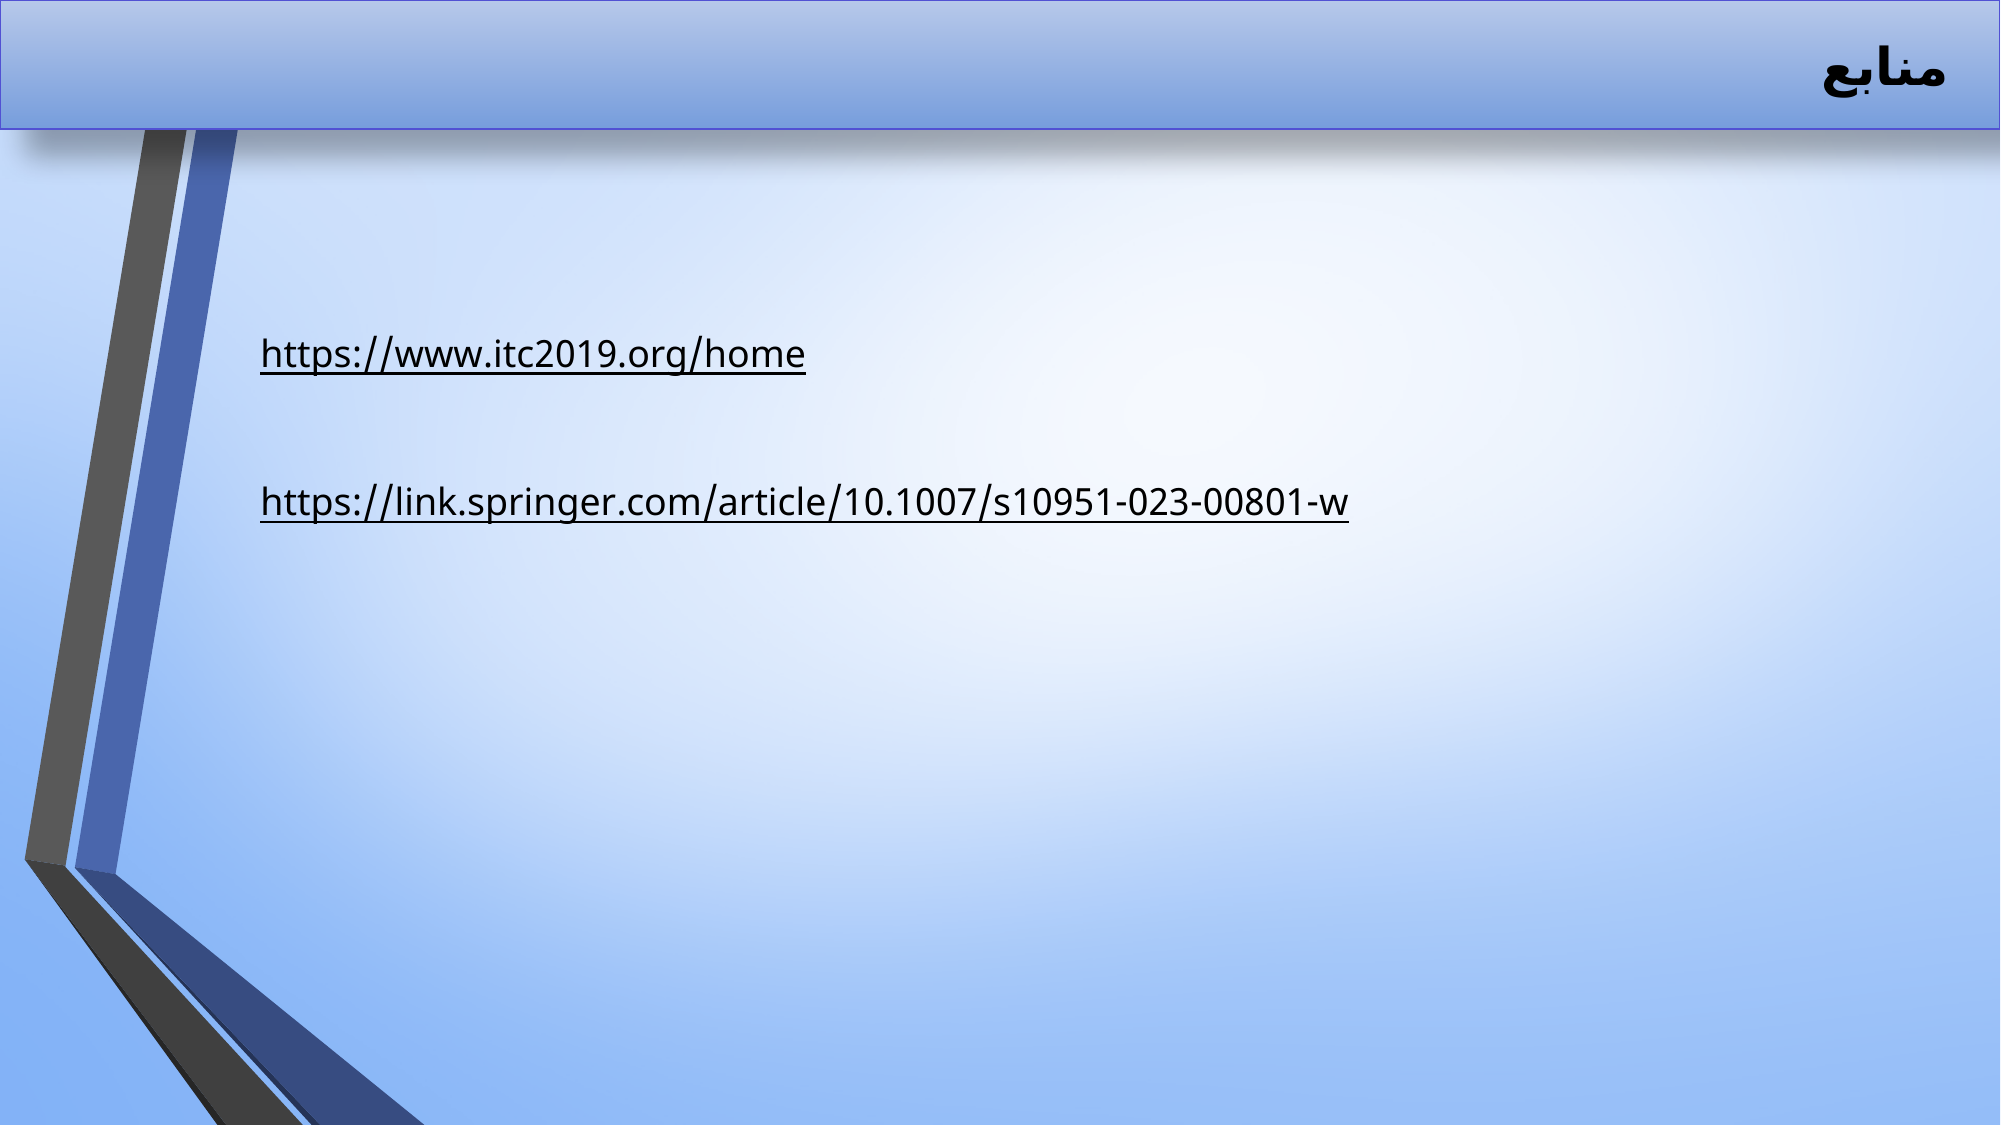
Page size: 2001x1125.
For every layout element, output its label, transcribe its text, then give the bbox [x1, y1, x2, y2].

title منابع [0, 0, 2000, 130]
list https://www.itc2019.org/home https://link.springer.com/article/10.1007/s10951-023-00801-w [245, 125, 1946, 791]
